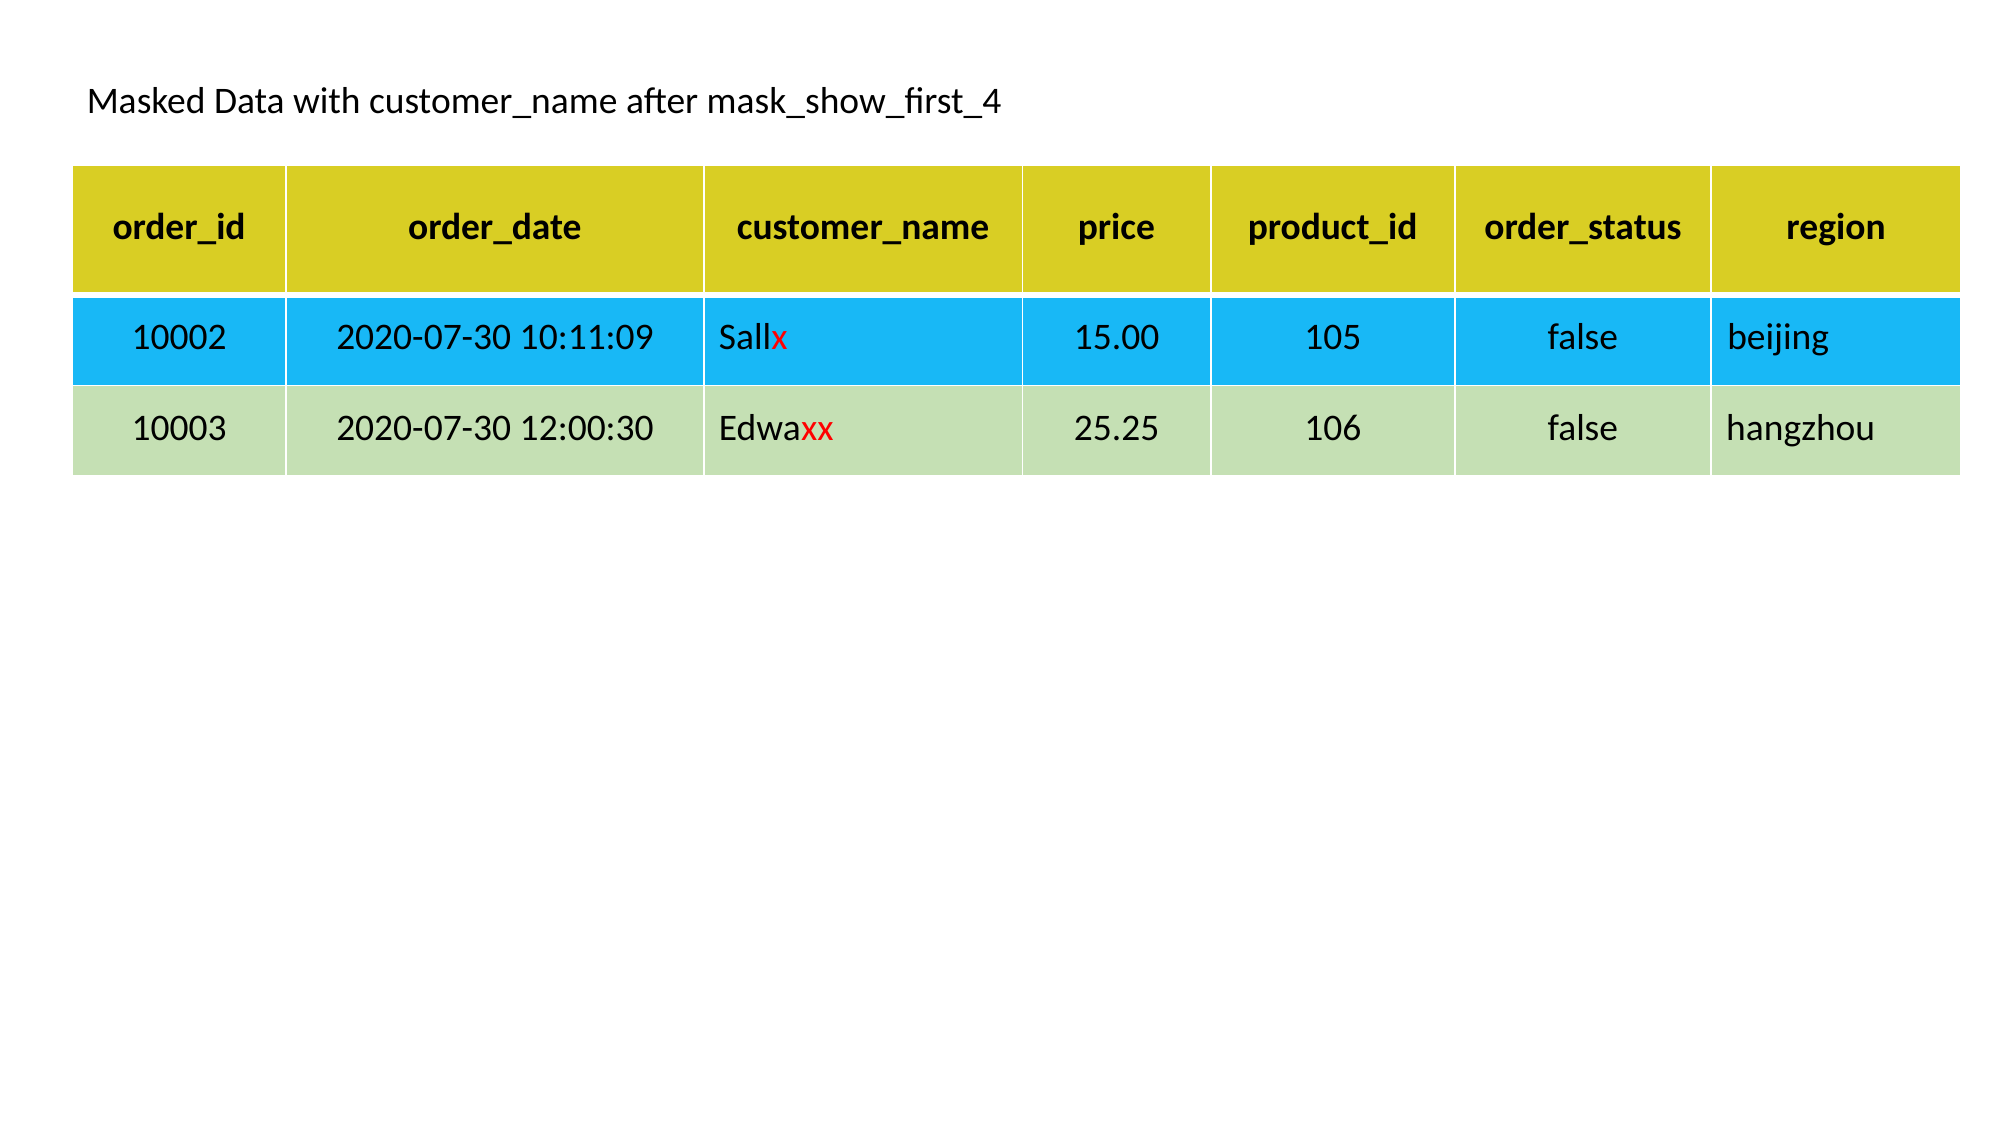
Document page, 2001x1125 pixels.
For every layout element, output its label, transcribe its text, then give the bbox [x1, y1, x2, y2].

table_cell false [1456, 386, 1710, 475]
table_cell Sallx [705, 298, 1022, 385]
table_header order_id [73, 166, 285, 292]
table_cell 10002 [73, 298, 285, 385]
table_header customer_name [705, 166, 1022, 292]
table_cell false [1456, 298, 1710, 385]
table_header order_date [287, 166, 703, 292]
table_cell Edwaxx [705, 386, 1022, 475]
table_cell 25.25 [1023, 386, 1210, 475]
text_box Masked Data with customer_name after mask_show_first_4 [72, 68, 1136, 129]
table_cell 10003 [73, 386, 285, 475]
table_header product_id [1212, 166, 1454, 292]
table_cell 15.00 [1023, 298, 1210, 385]
table_header order_status [1456, 166, 1710, 292]
table_cell beijing [1712, 298, 1960, 385]
table_header price [1023, 166, 1210, 292]
table_header region [1712, 166, 1960, 292]
table_cell 105 [1212, 298, 1454, 385]
table_cell 106 [1212, 386, 1454, 475]
table_cell 2020-07-30 12:00:30 [287, 386, 703, 475]
table_cell hangzhou [1712, 386, 1960, 475]
table_cell 2020-07-30 10:11:09 [287, 298, 703, 385]
